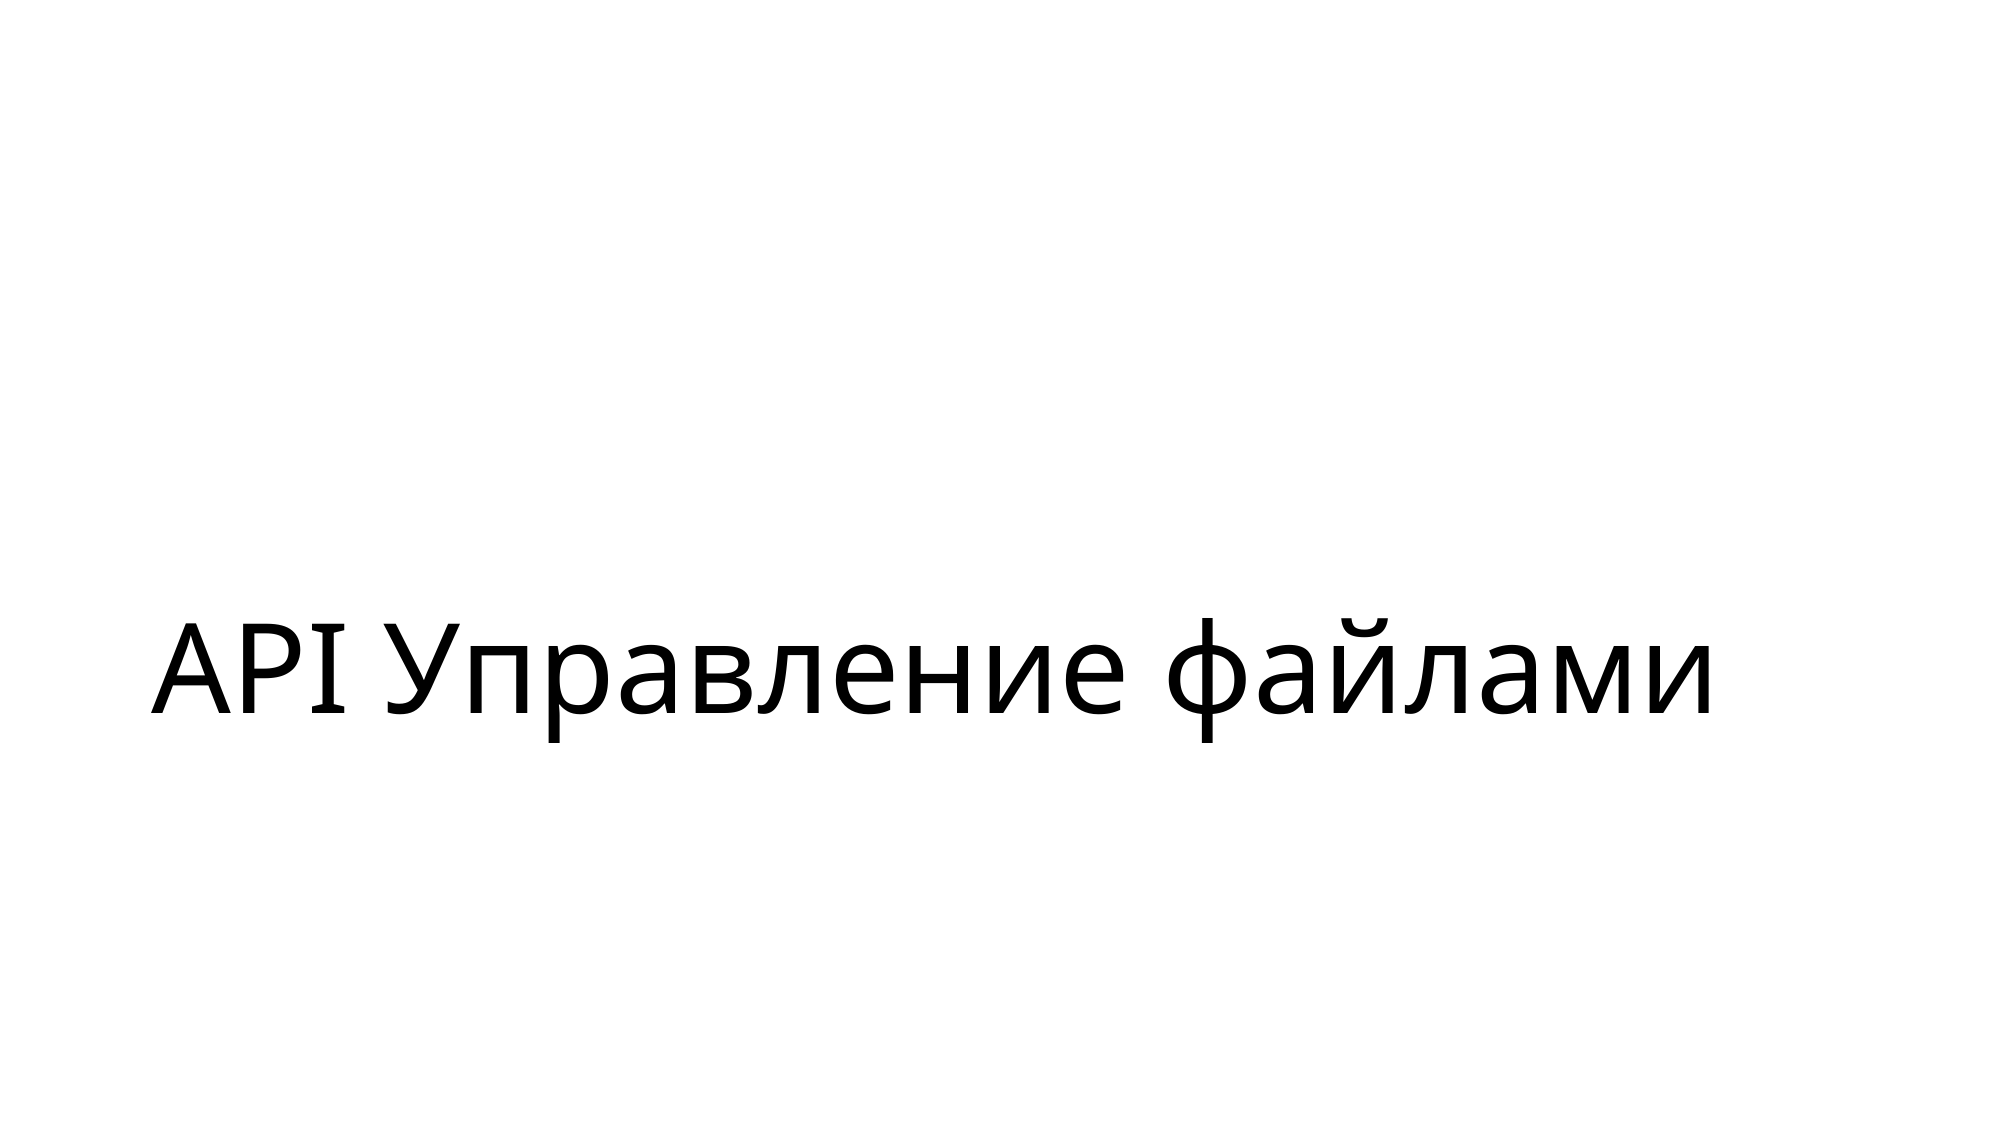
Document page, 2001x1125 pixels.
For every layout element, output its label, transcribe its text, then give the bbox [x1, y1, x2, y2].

title API Управление файлами [136, 280, 1862, 749]
